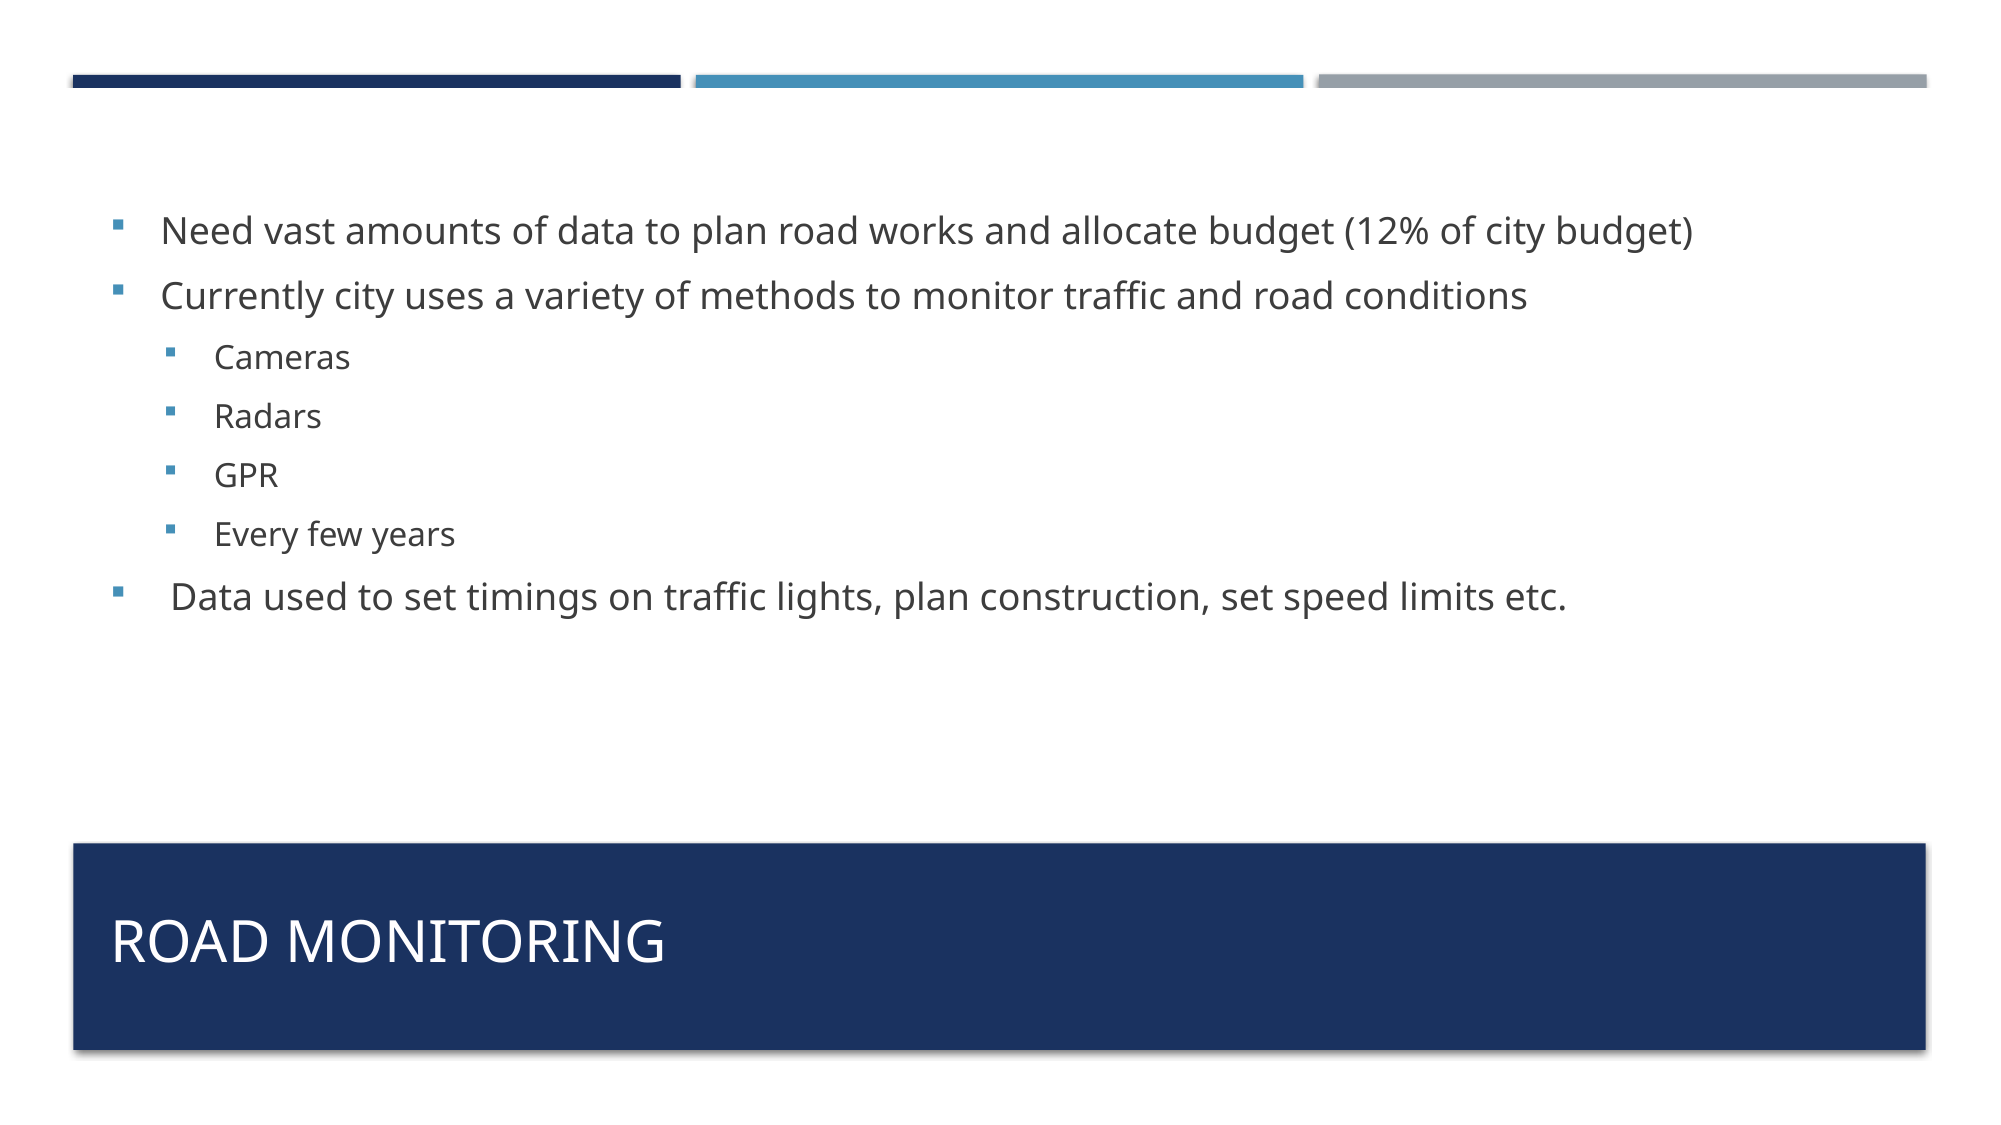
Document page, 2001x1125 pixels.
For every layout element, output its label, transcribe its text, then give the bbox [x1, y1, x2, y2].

text_box [72, 842, 1927, 1051]
text_box [0, 86, 2000, 1125]
title Road Monitoring [95, 863, 1905, 982]
list Need vast amounts of data to plan road works and allocate budget (12% of city budget) Currently city uses a variety of methods to monitor traffic and road conditions Cameras Radars GPR Every few years Data used to set timings on traffic lights, plan construction, set speed limits etc. [95, 143, 1905, 747]
